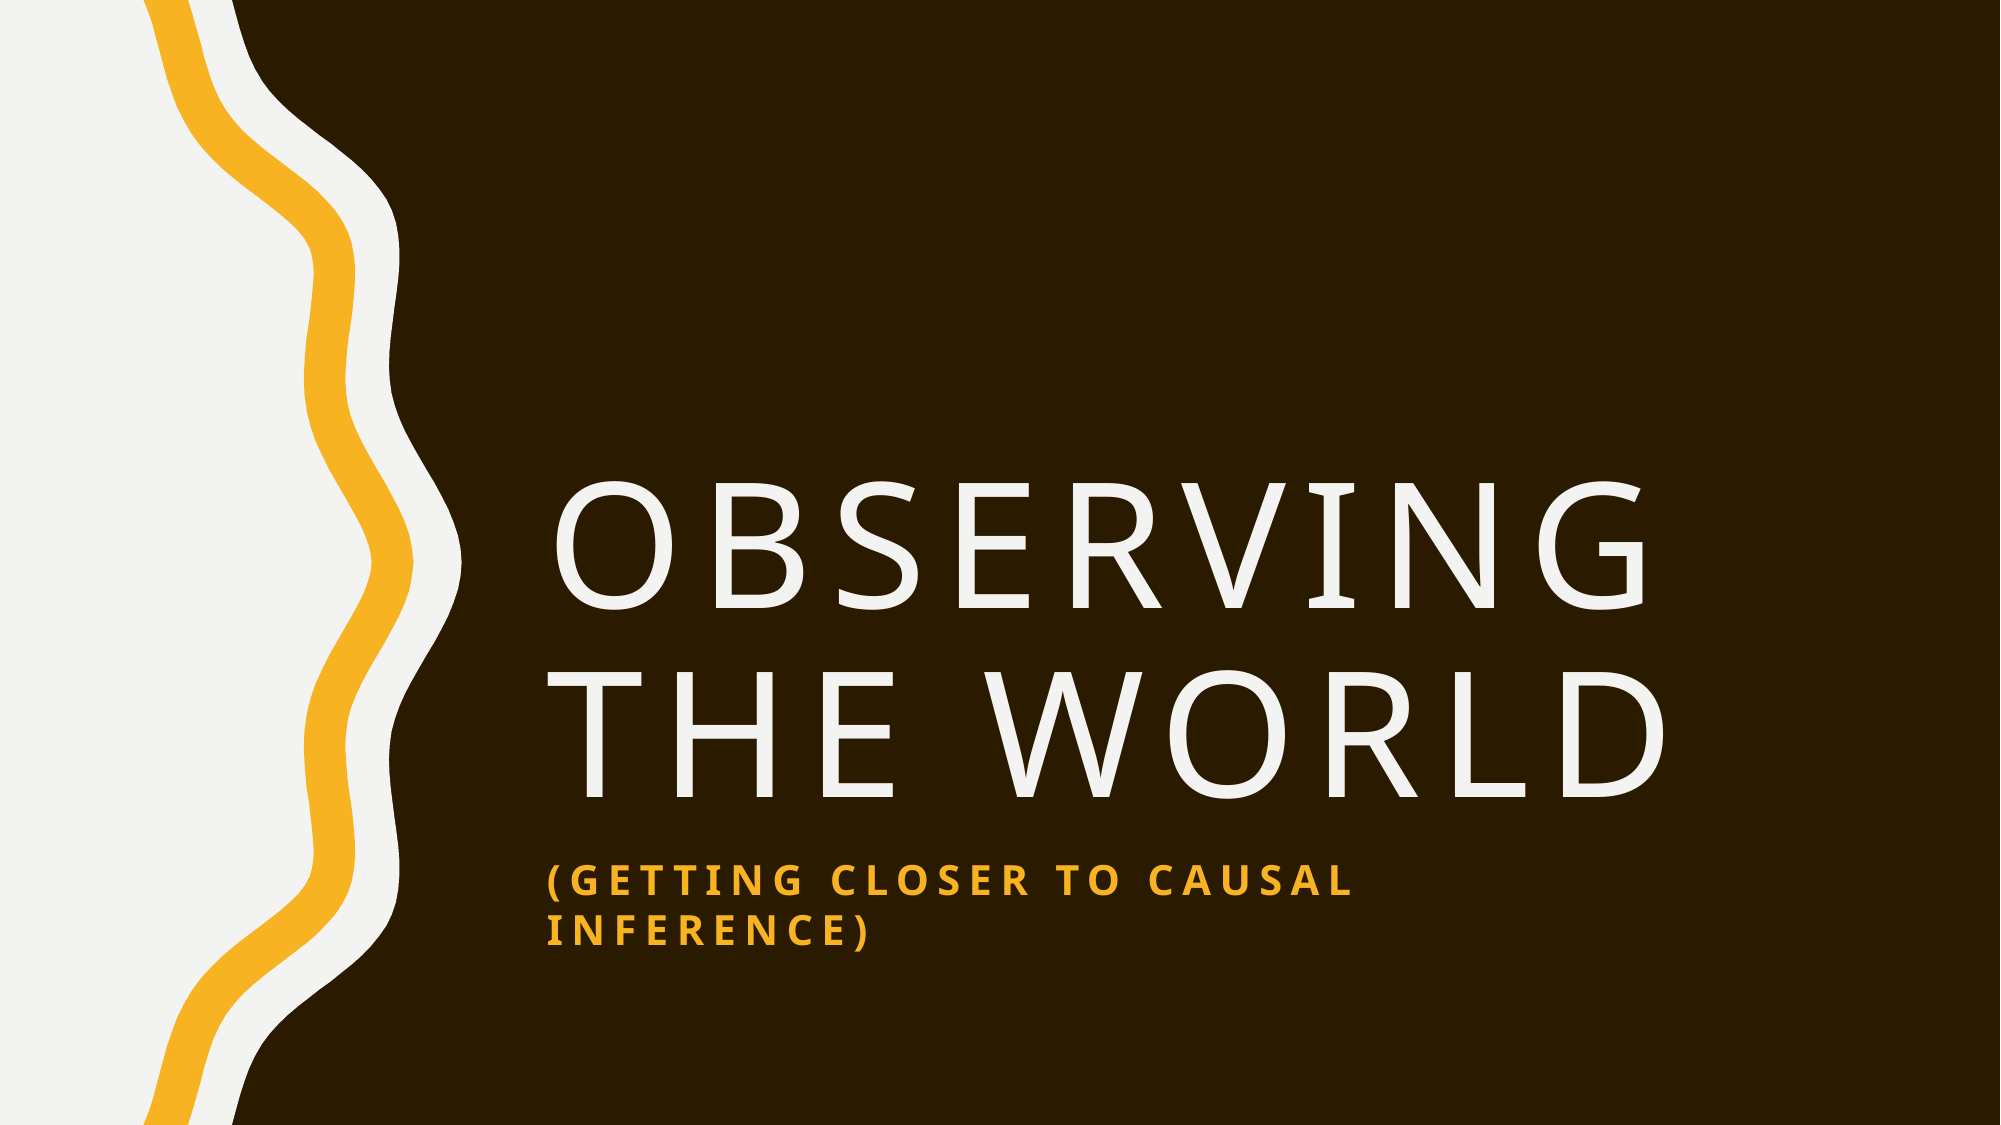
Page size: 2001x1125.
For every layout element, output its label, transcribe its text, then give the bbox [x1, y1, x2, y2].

list (Getting closer to causal inference) [531, 846, 1684, 1003]
title Observing the World [531, 176, 1875, 843]
